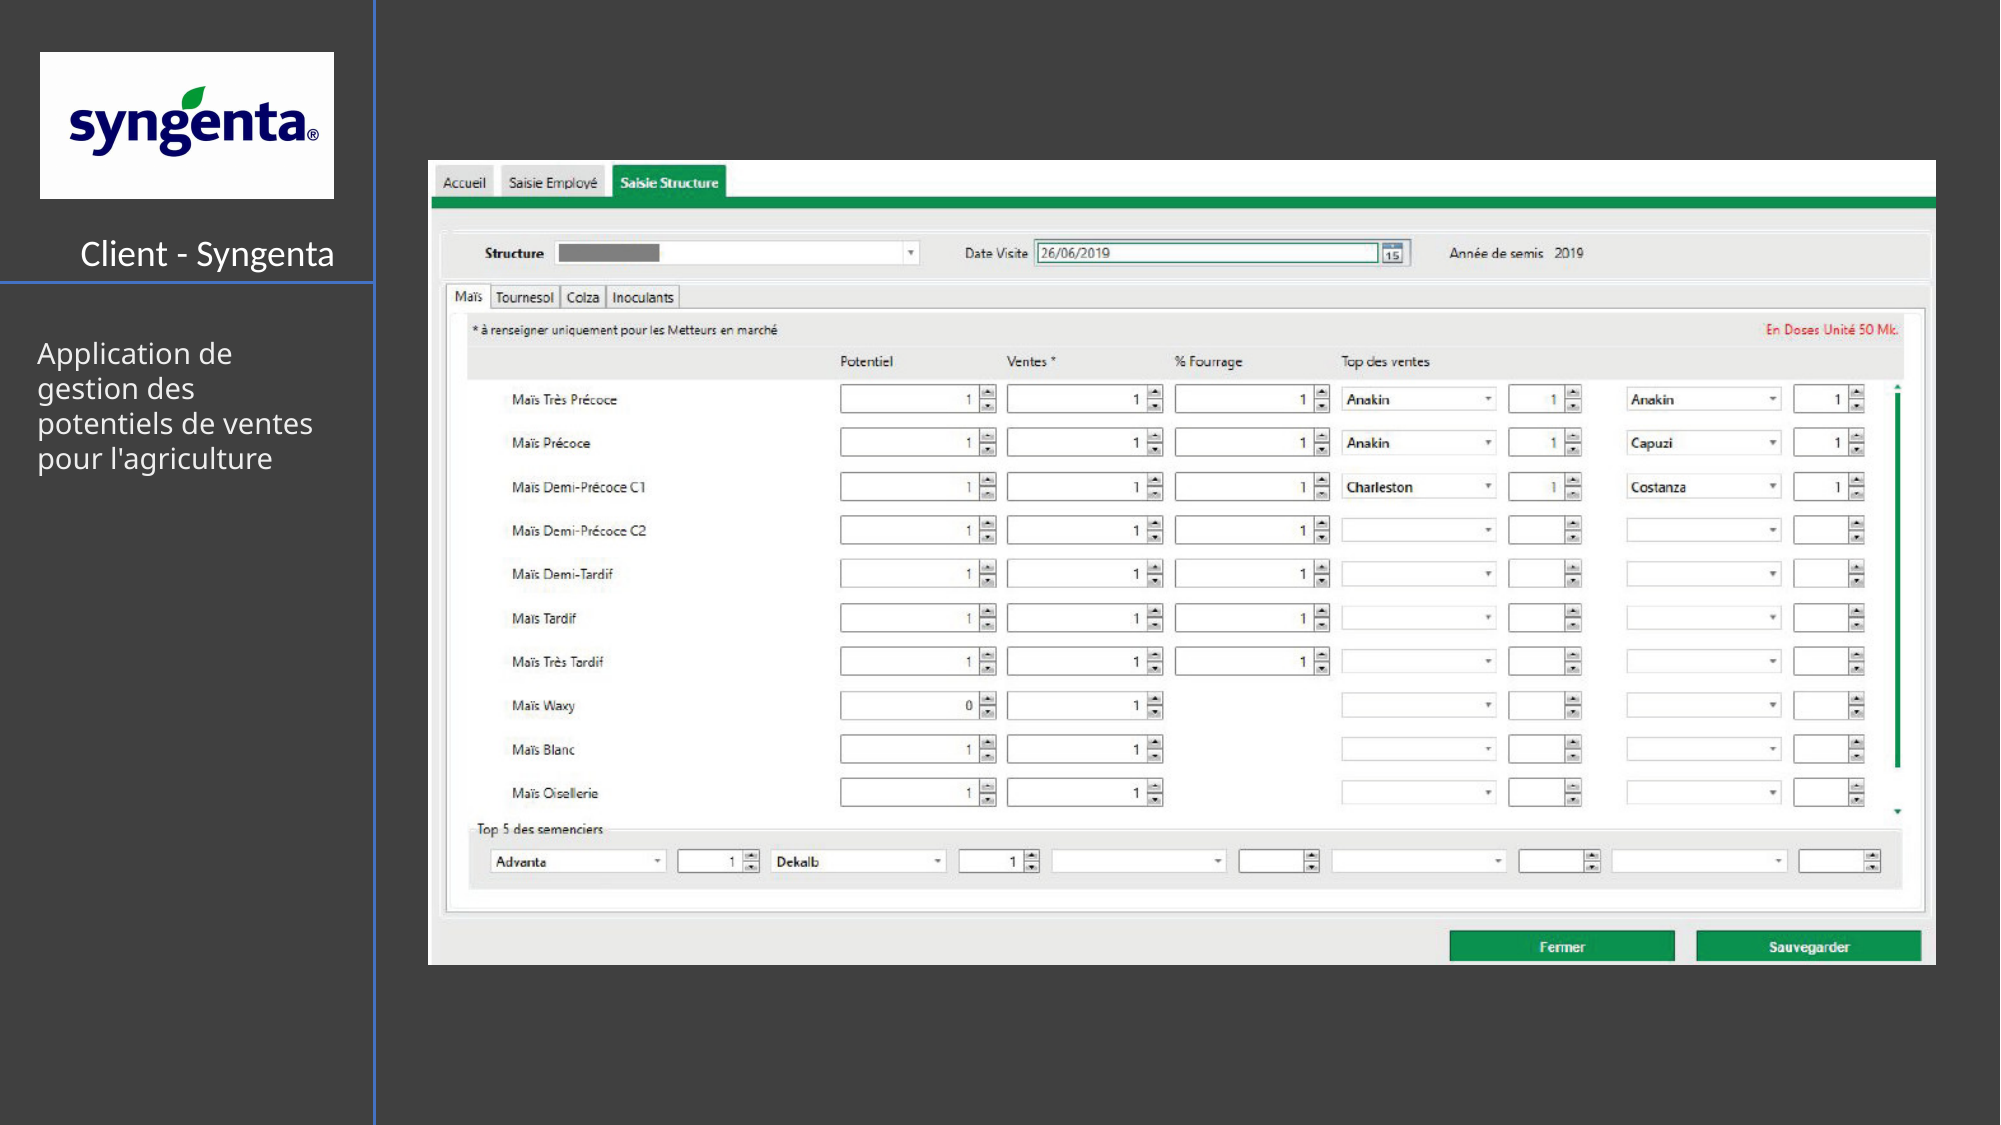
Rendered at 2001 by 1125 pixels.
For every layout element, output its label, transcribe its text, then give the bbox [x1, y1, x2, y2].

picture [40, 52, 334, 199]
text_box Application de gestion des potentiels de ventes pour l'agriculture [22, 327, 354, 483]
picture [428, 160, 1936, 965]
text_box Client - Syngenta [65, 221, 351, 282]
